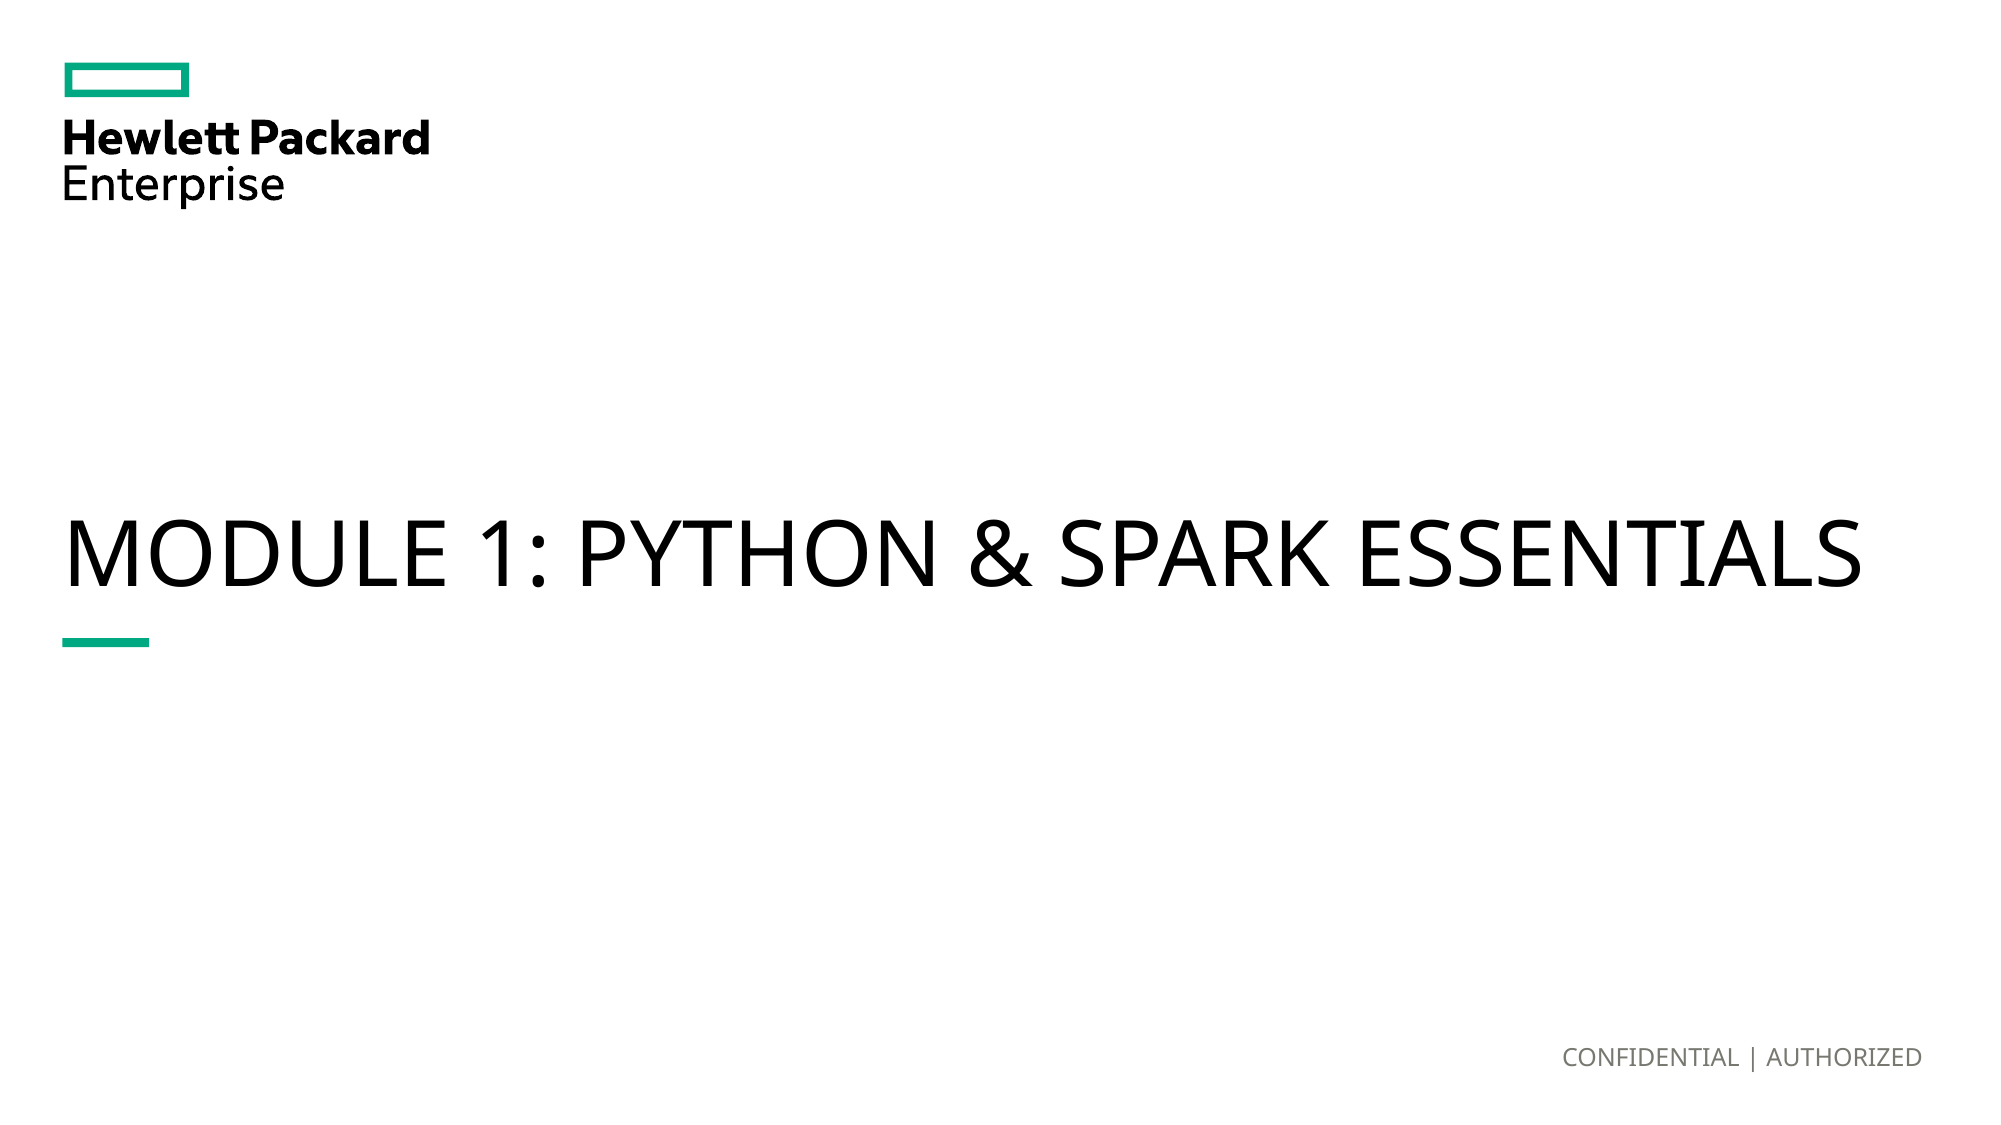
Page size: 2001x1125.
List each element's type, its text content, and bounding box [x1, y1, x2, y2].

title Module 1: Python & Spark Essentials [43, 302, 1926, 624]
footer CONFIDENTIAL | AUTHORIZED [717, 1005, 1945, 1073]
